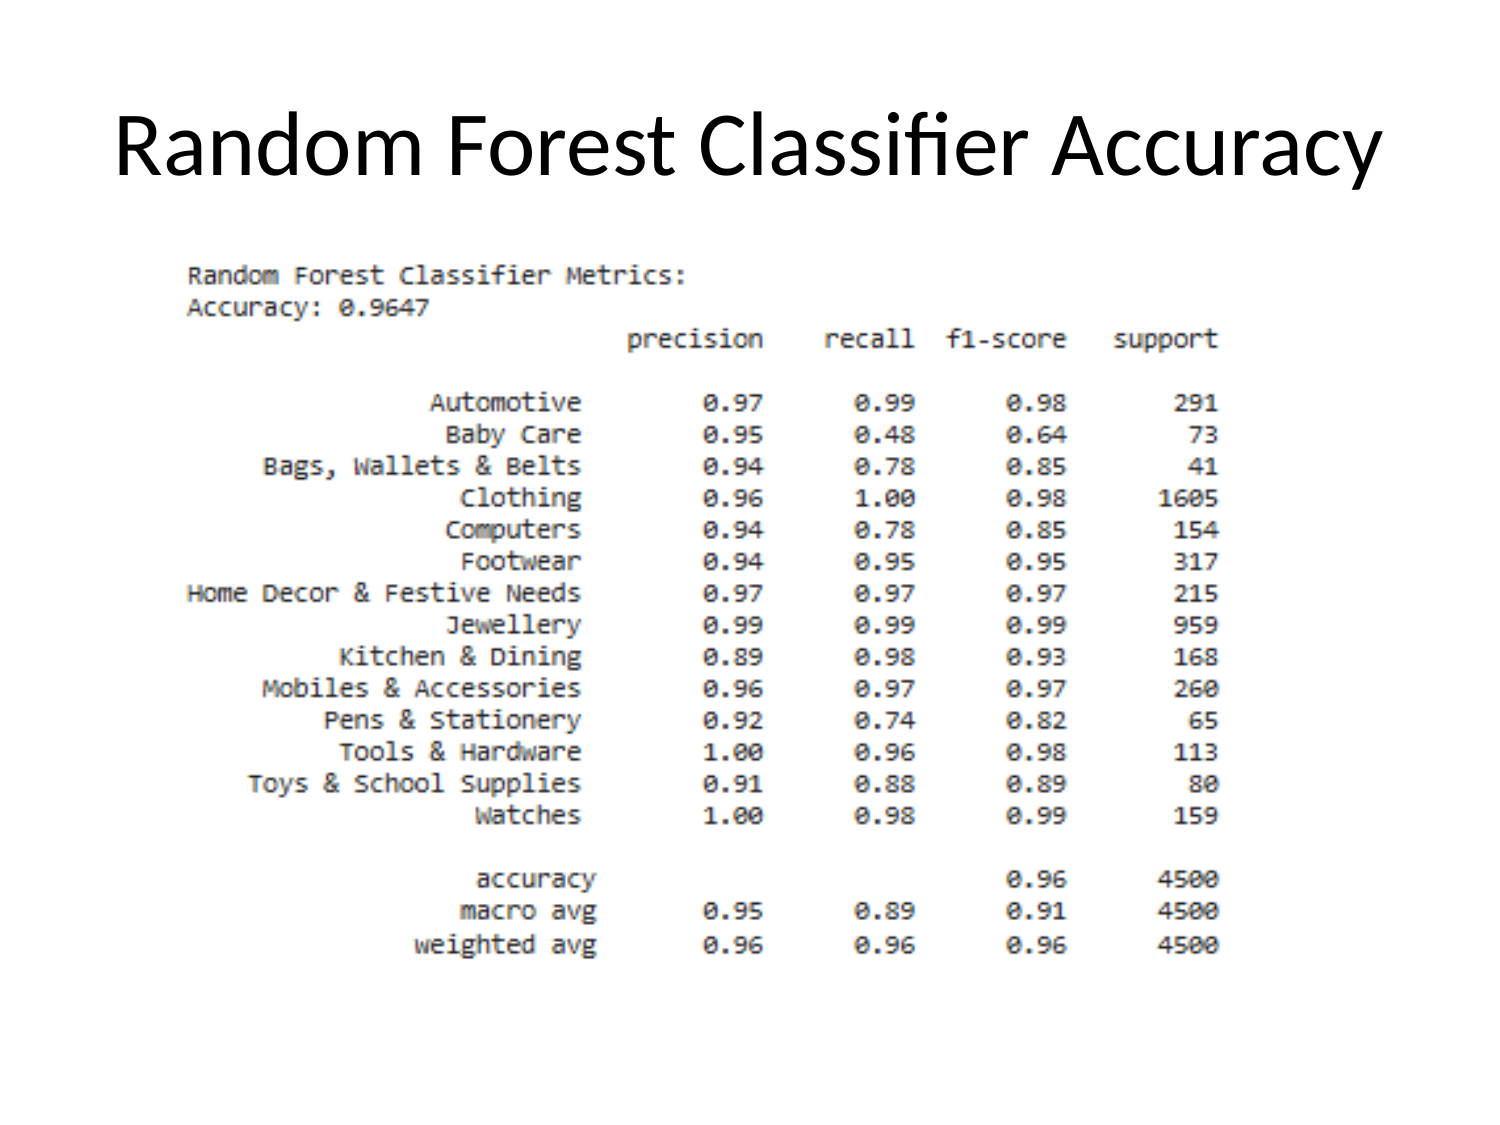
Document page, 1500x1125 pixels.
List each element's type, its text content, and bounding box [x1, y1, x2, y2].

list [163, 245, 1278, 1009]
title Random Forest Classifier Accuracy [75, 45, 1425, 233]
